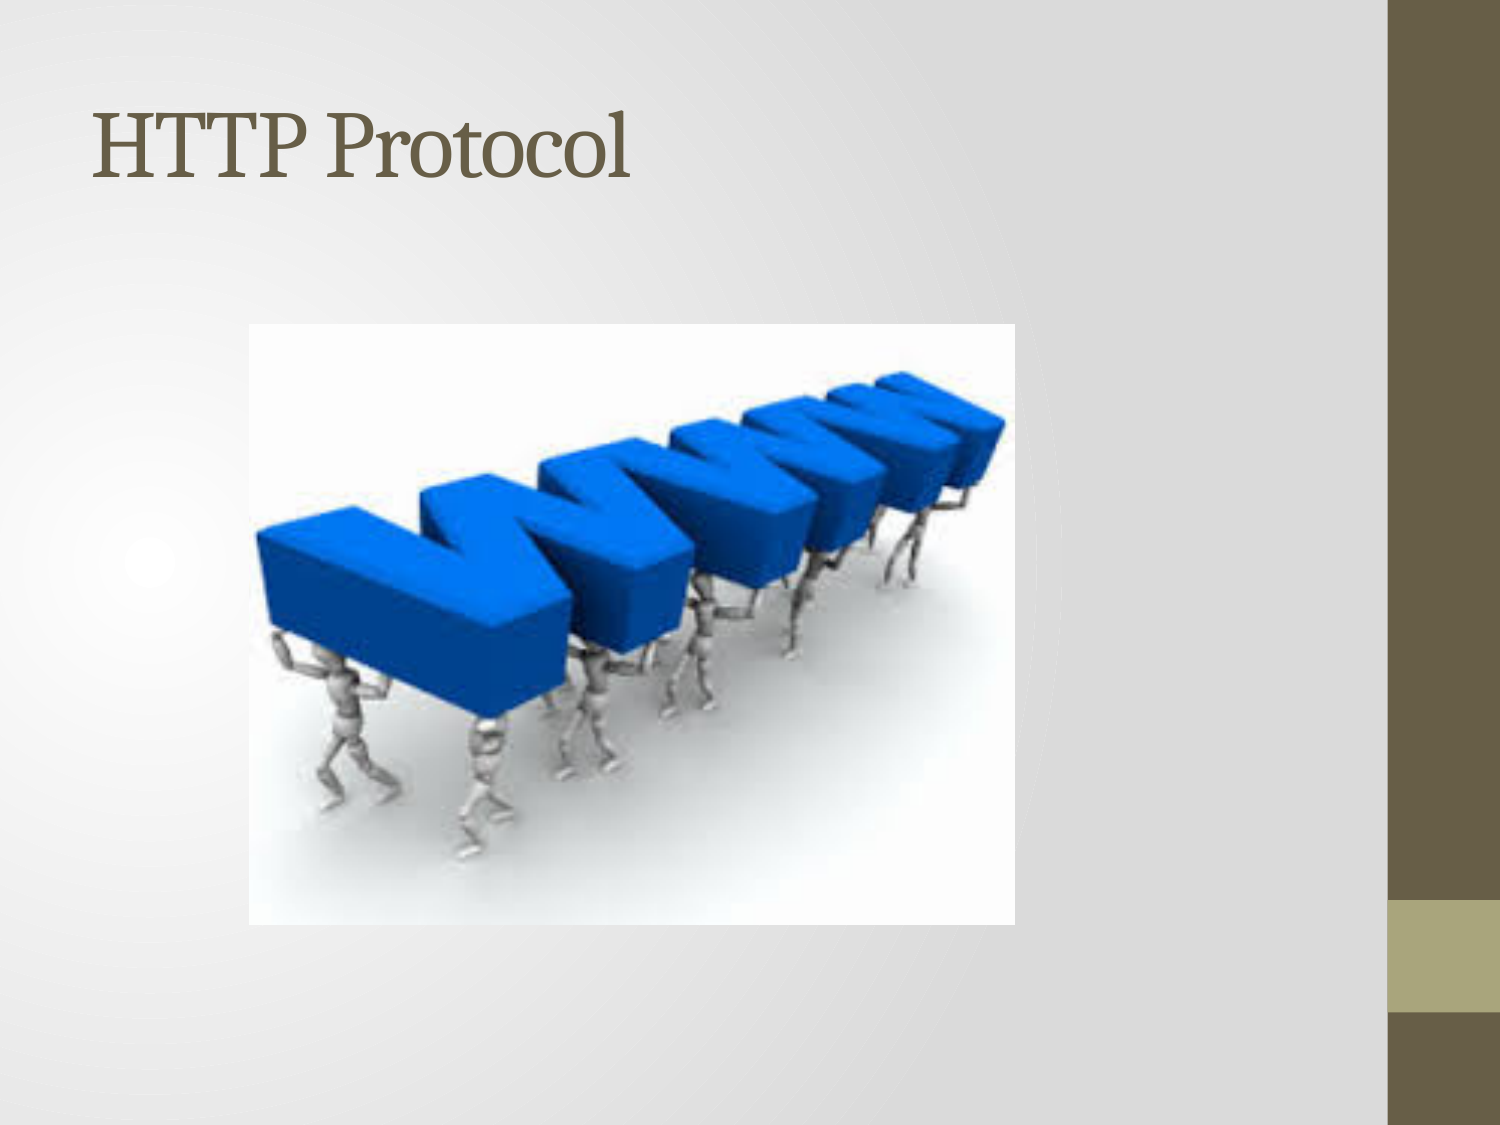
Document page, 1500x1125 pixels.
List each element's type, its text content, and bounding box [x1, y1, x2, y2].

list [249, 324, 1016, 925]
title HTTP Protocol [75, 45, 1325, 233]
